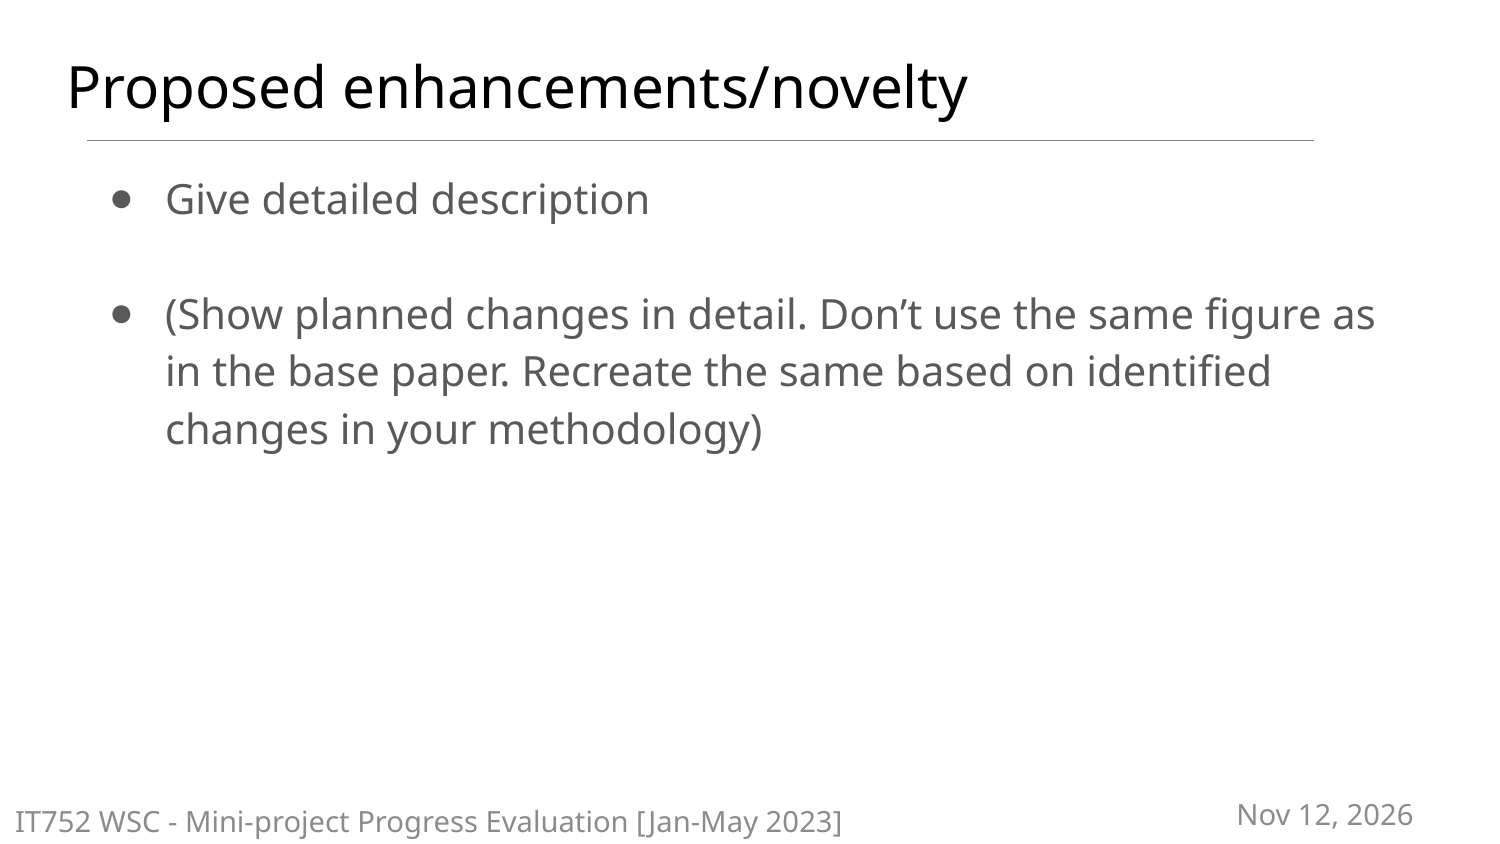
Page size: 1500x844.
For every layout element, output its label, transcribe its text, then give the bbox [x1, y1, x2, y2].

list Give detailed description (Show planned changes in detail. Don’t use the same figure as in the base paper. Recreate the same based on identified changes in your methodology) [75, 150, 1425, 758]
title Proposed enhancements/novelty [51, 35, 1449, 130]
footer IT752 WSC - Mini-project Progress Evaluation [Jan-May 2023] [0, 797, 963, 844]
slide_number 3-Apr-23 [1149, 797, 1500, 835]
